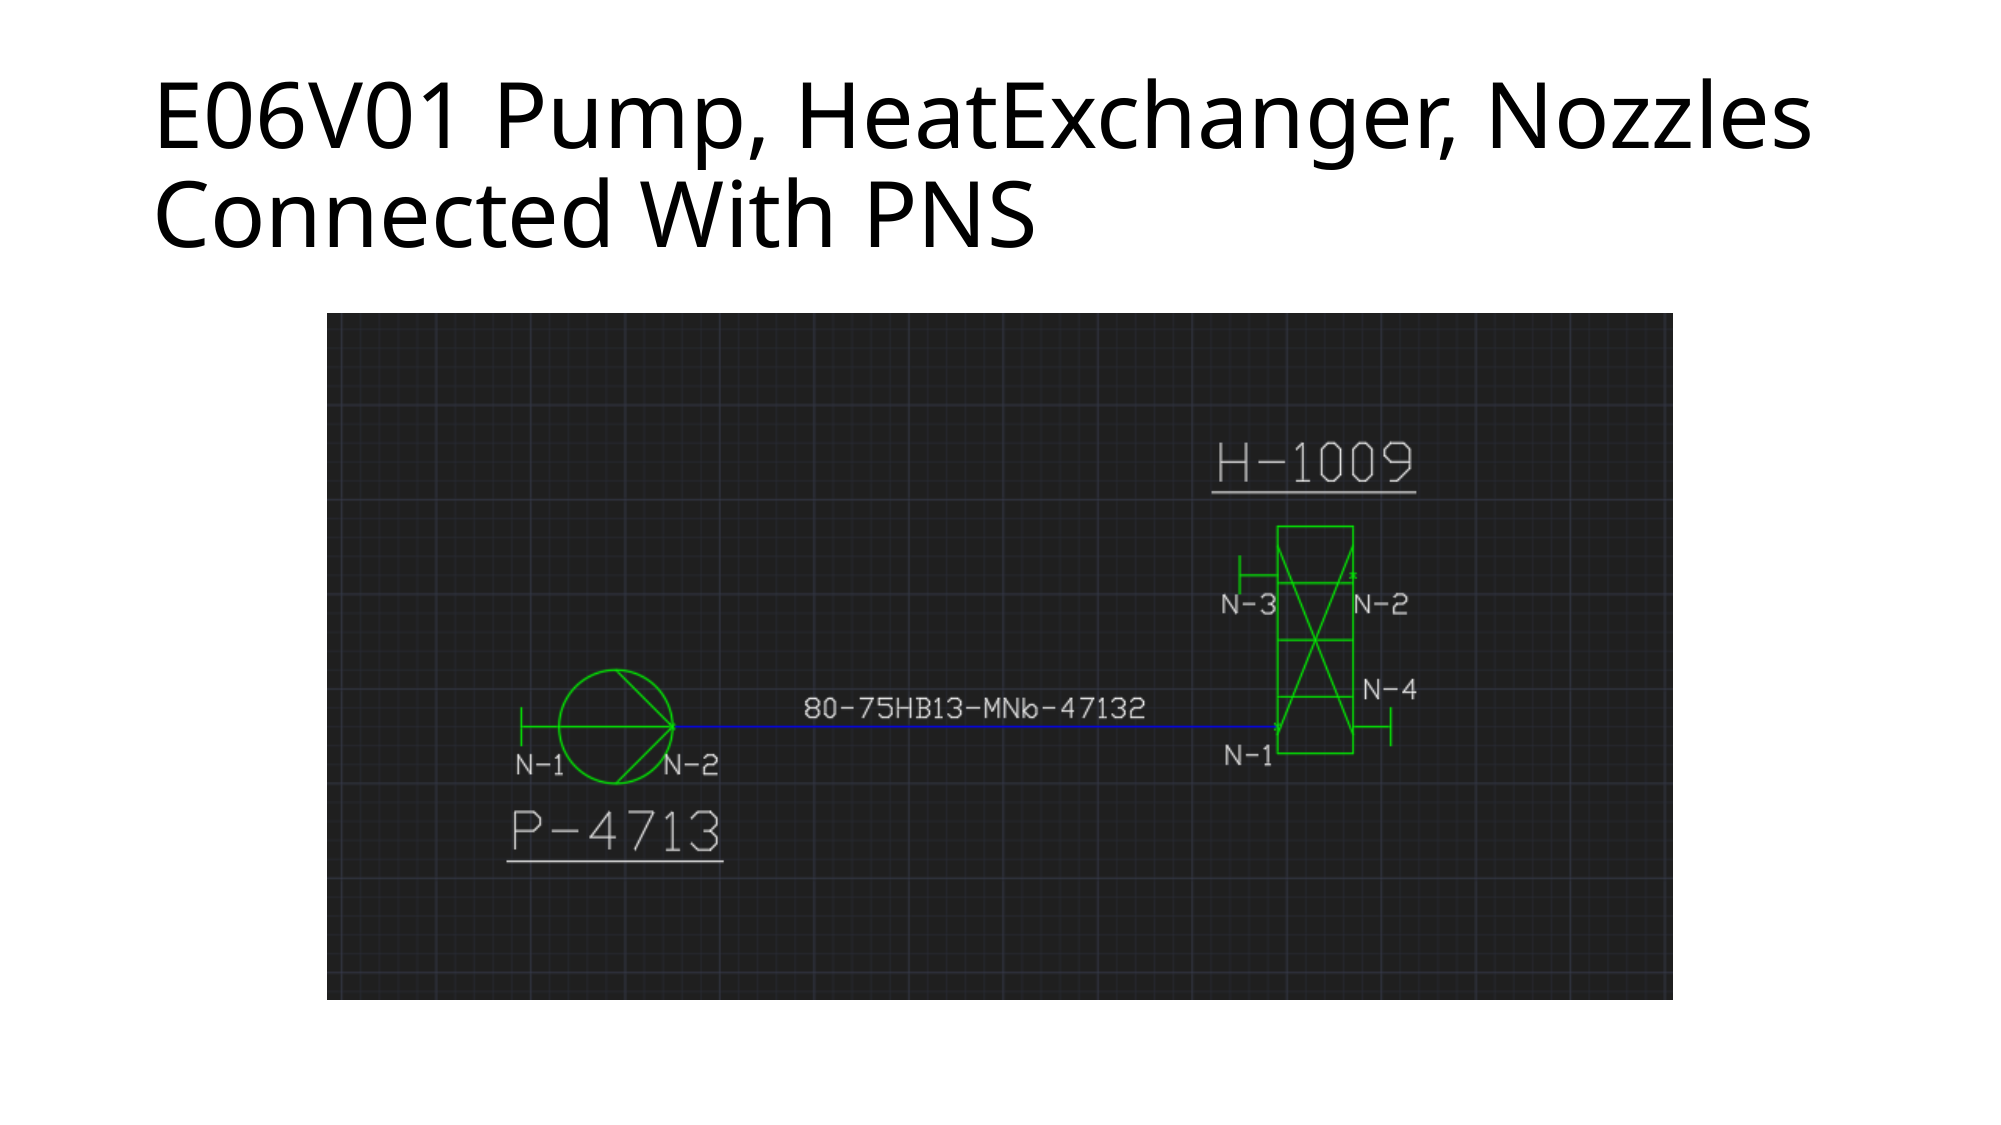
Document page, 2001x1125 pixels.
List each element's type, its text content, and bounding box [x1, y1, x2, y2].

title E06V01 Pump, HeatExchanger, Nozzles Connected With PNS [137, 59, 1863, 278]
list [327, 313, 1673, 1000]
